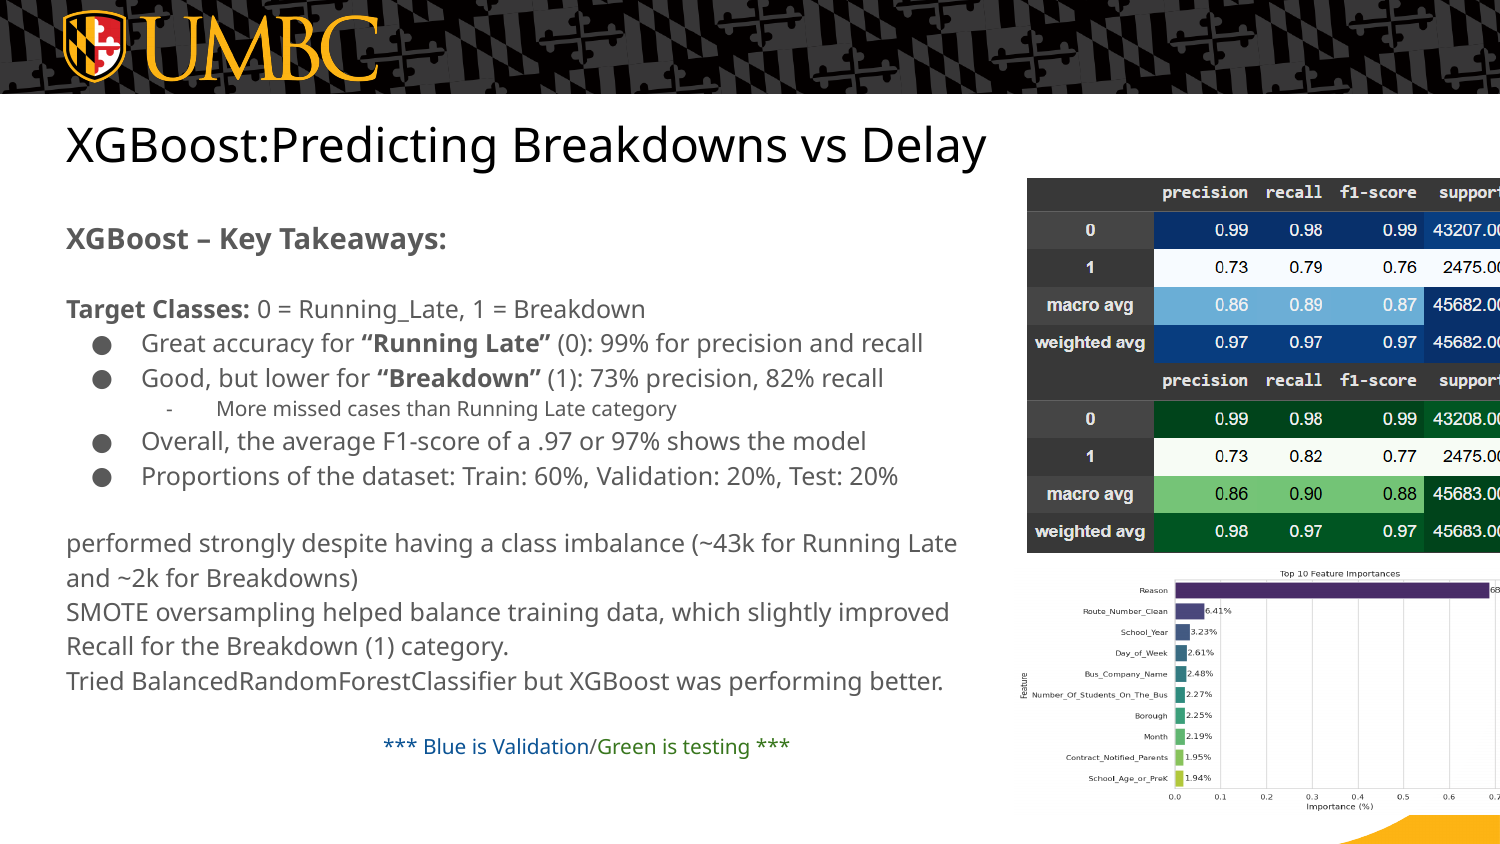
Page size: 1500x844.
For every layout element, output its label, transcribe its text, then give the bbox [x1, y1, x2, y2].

title XGBoost:Predicting Breakdowns vs Delay [51, 99, 1449, 194]
picture [0, 0, 1500, 94]
picture [1026, 178, 1500, 554]
picture [1014, 565, 1500, 844]
list XGBoost – Key Takeaways: Target Classes: 0 = Running_Late, 1 = Breakdown Great accuracy for “Running Late” (0): 99% for precision and recall Good, but lower for “Breakdown” (1): 73% precision, 82% recall More missed cases than Running Late category Overall, the average F1-score of a .97 or 97% shows the model Proportions of the dataset: Train: 60%, Validation: 20%, Test: 20% performed strongly despite having a class imbalance (~43k for Running Late and ~2k for Breakdowns) SMOTE oversampling helped balance training data, which slightly improved Recall for the Breakdown (1) category. Tried BalancedRandomForestClassifier but XGBoost was performing better. *** Blue is Validation/Green is testing *** [51, 200, 1449, 761]
